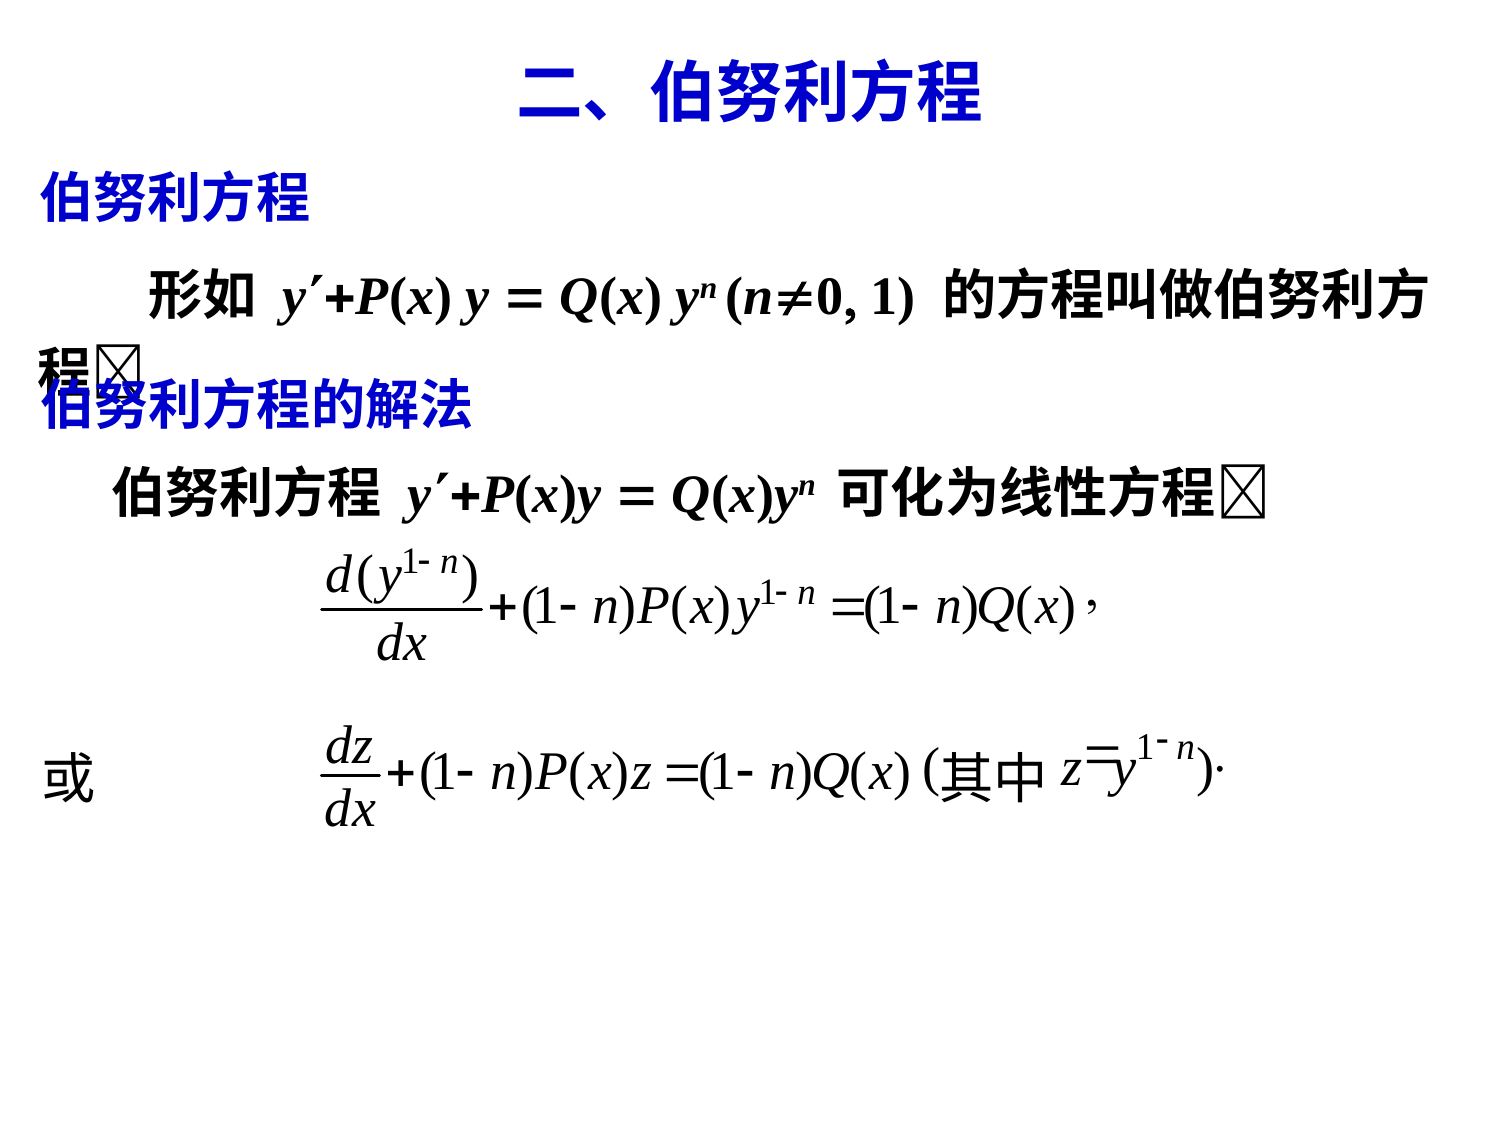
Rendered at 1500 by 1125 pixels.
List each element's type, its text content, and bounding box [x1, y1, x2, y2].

text_box 伯努利方程的解法 [40, 357, 475, 436]
picture [312, 532, 1113, 674]
text_box 伯努利方程 yP(x)y  Q(x)yn 可化为线性方程 [0, 444, 1308, 523]
picture [40, 705, 1242, 847]
text_box 伯努利方程 [39, 149, 311, 228]
text_box 形如 yP(x) y  Q(x) yn (n0 1) 的方程叫做伯努利方程 [37, 247, 1463, 404]
text_box 二、伯努利方程 [37, 37, 1463, 138]
